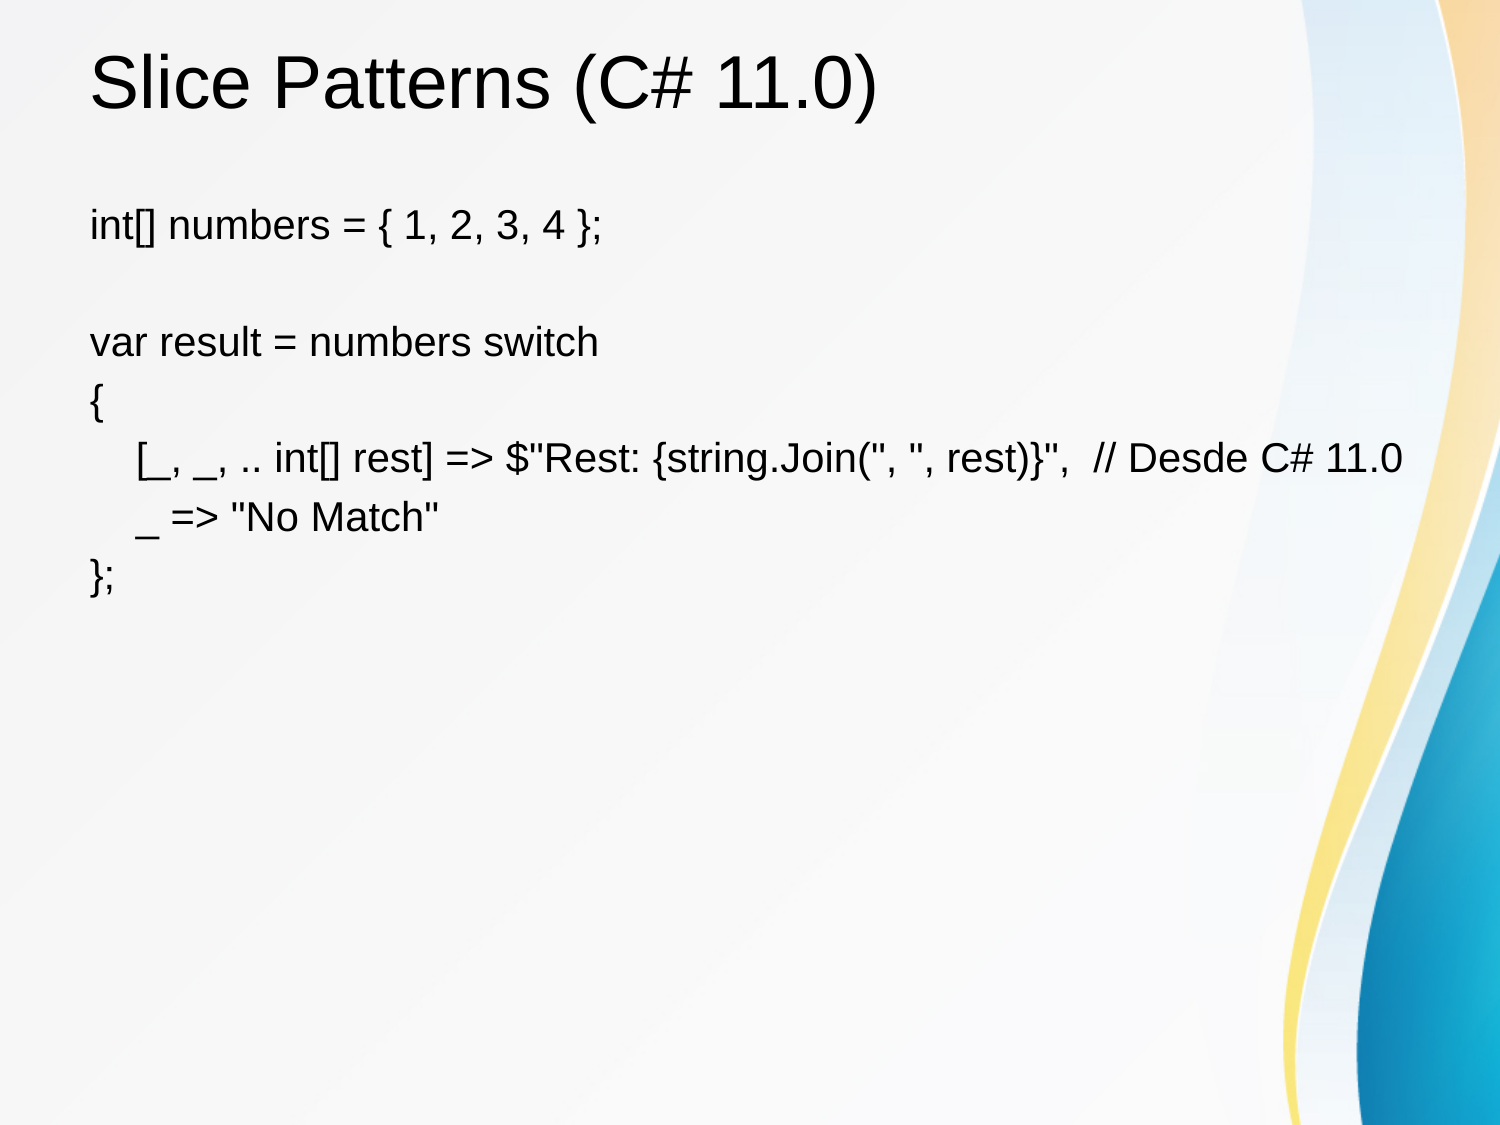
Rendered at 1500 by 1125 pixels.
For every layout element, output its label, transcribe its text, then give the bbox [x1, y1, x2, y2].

title Slice Patterns (C# 11.0) [75, 31, 1425, 127]
list int[] numbers = { 1, 2, 3, 4 }; var result = numbers switch { [_, _, .. int[] rest] => $"Rest: {string.Join(", ", rest)}", // Desde C# 11.0 _ => "No Match" }; [75, 190, 1425, 1003]
picture [0, 0, 1500, 1125]
